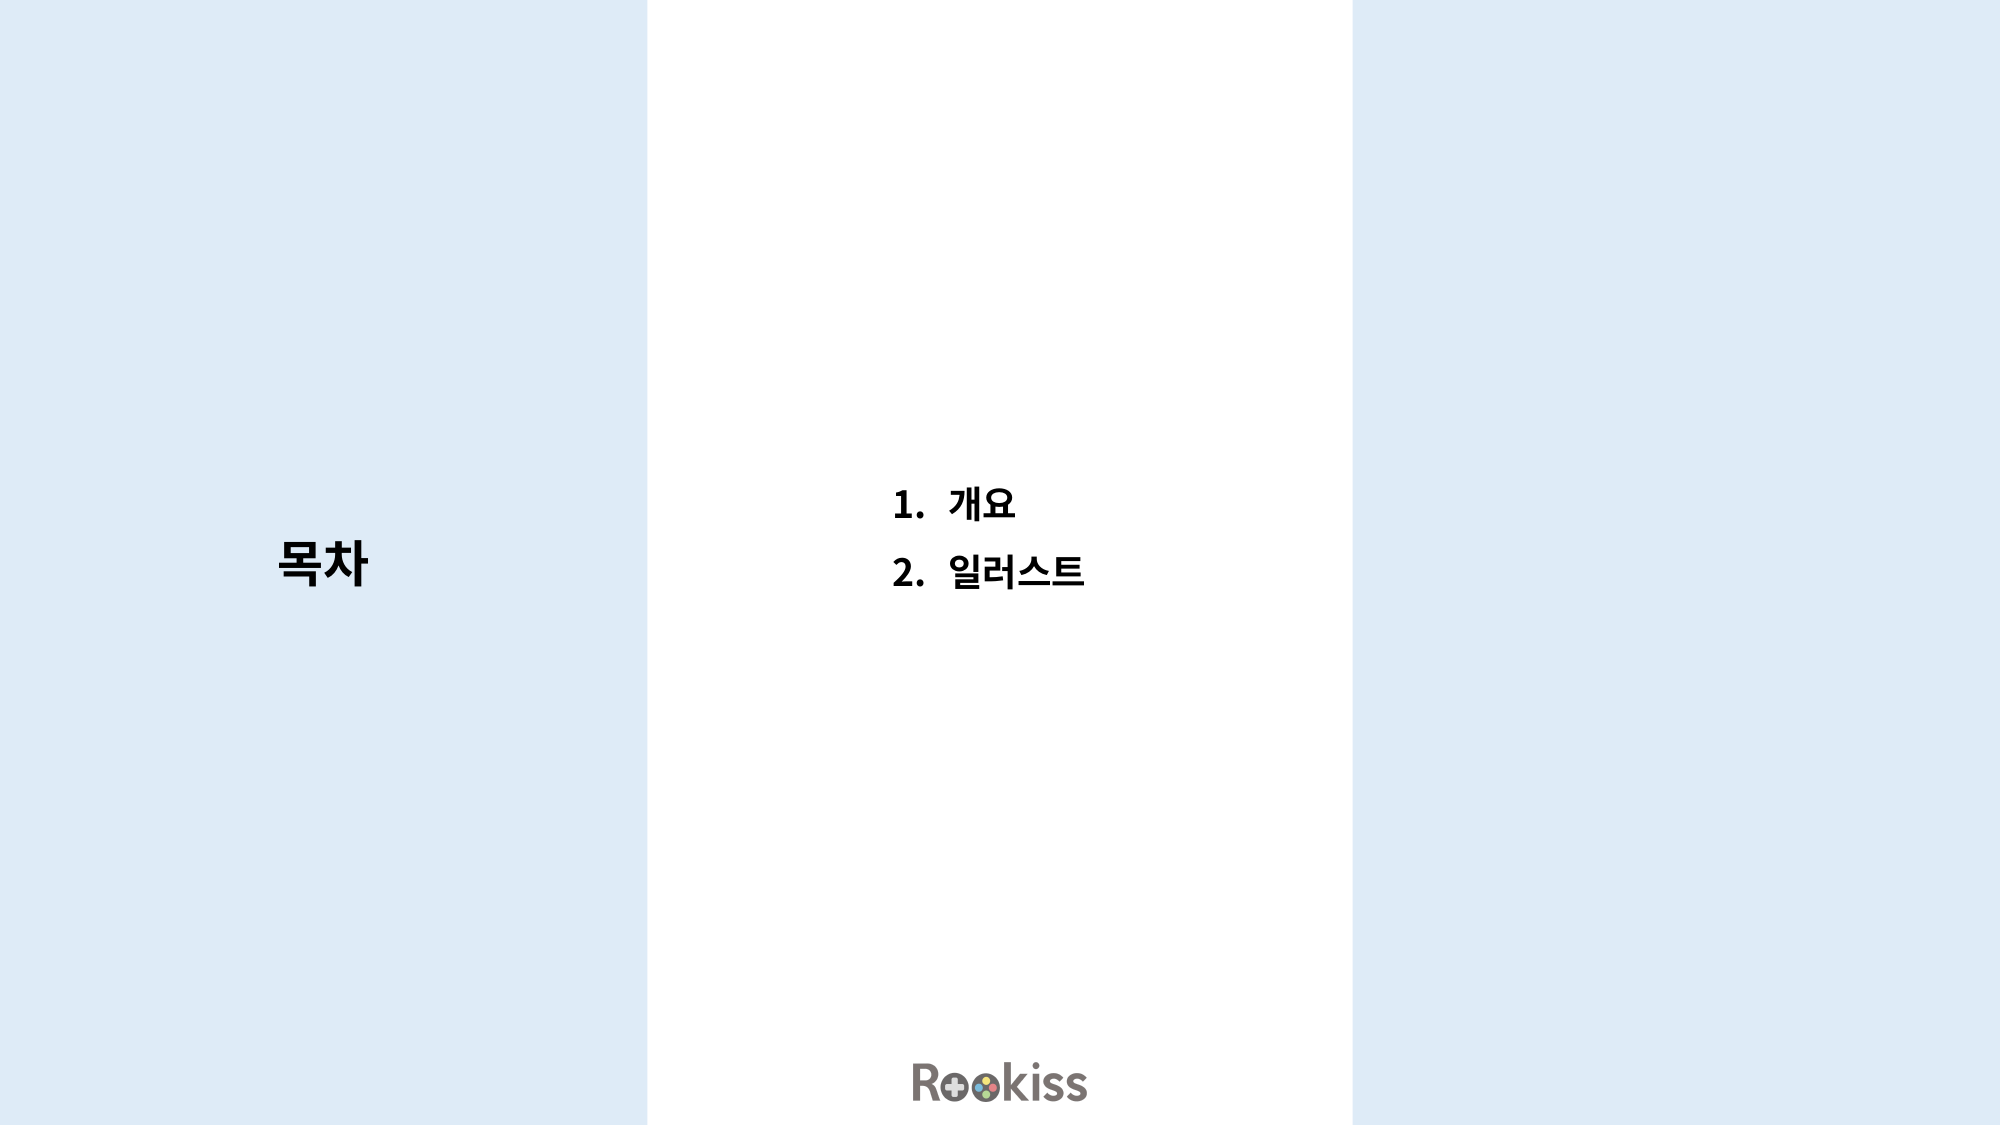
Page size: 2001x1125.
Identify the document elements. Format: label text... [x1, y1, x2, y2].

text_box 개요 일러스트 [877, 451, 1123, 601]
text_box [0, 0, 649, 1125]
text_box [1352, 0, 2000, 1125]
picture [913, 1062, 1087, 1102]
text_box 목차 [235, 524, 412, 600]
